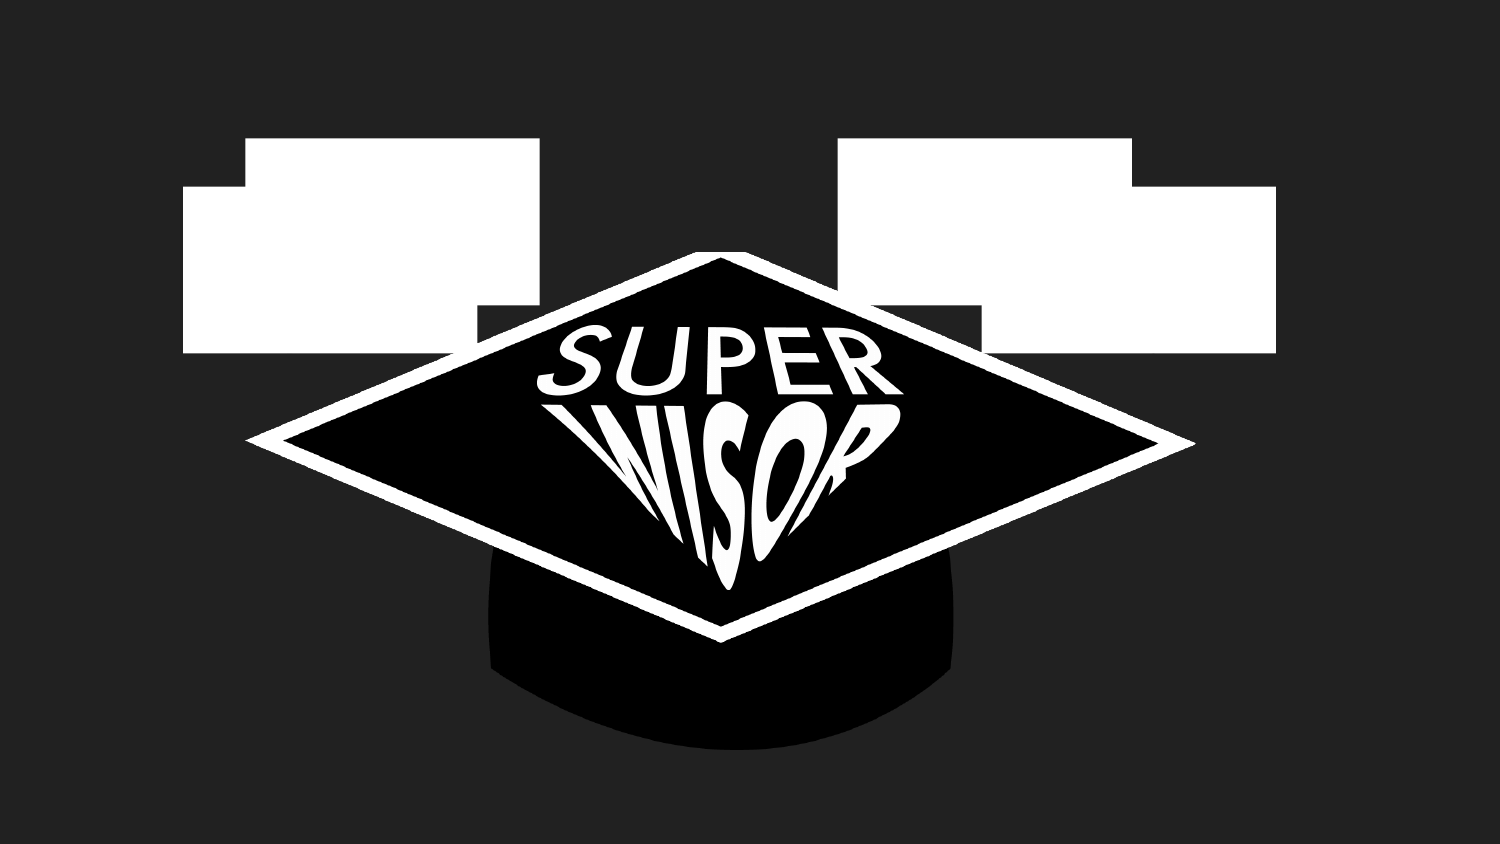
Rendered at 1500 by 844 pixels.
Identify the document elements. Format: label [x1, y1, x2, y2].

text_box [245, 138, 540, 251]
text_box [1132, 186, 1276, 354]
text_box [183, 186, 245, 354]
picture [245, 252, 1196, 750]
text_box [837, 138, 1132, 250]
